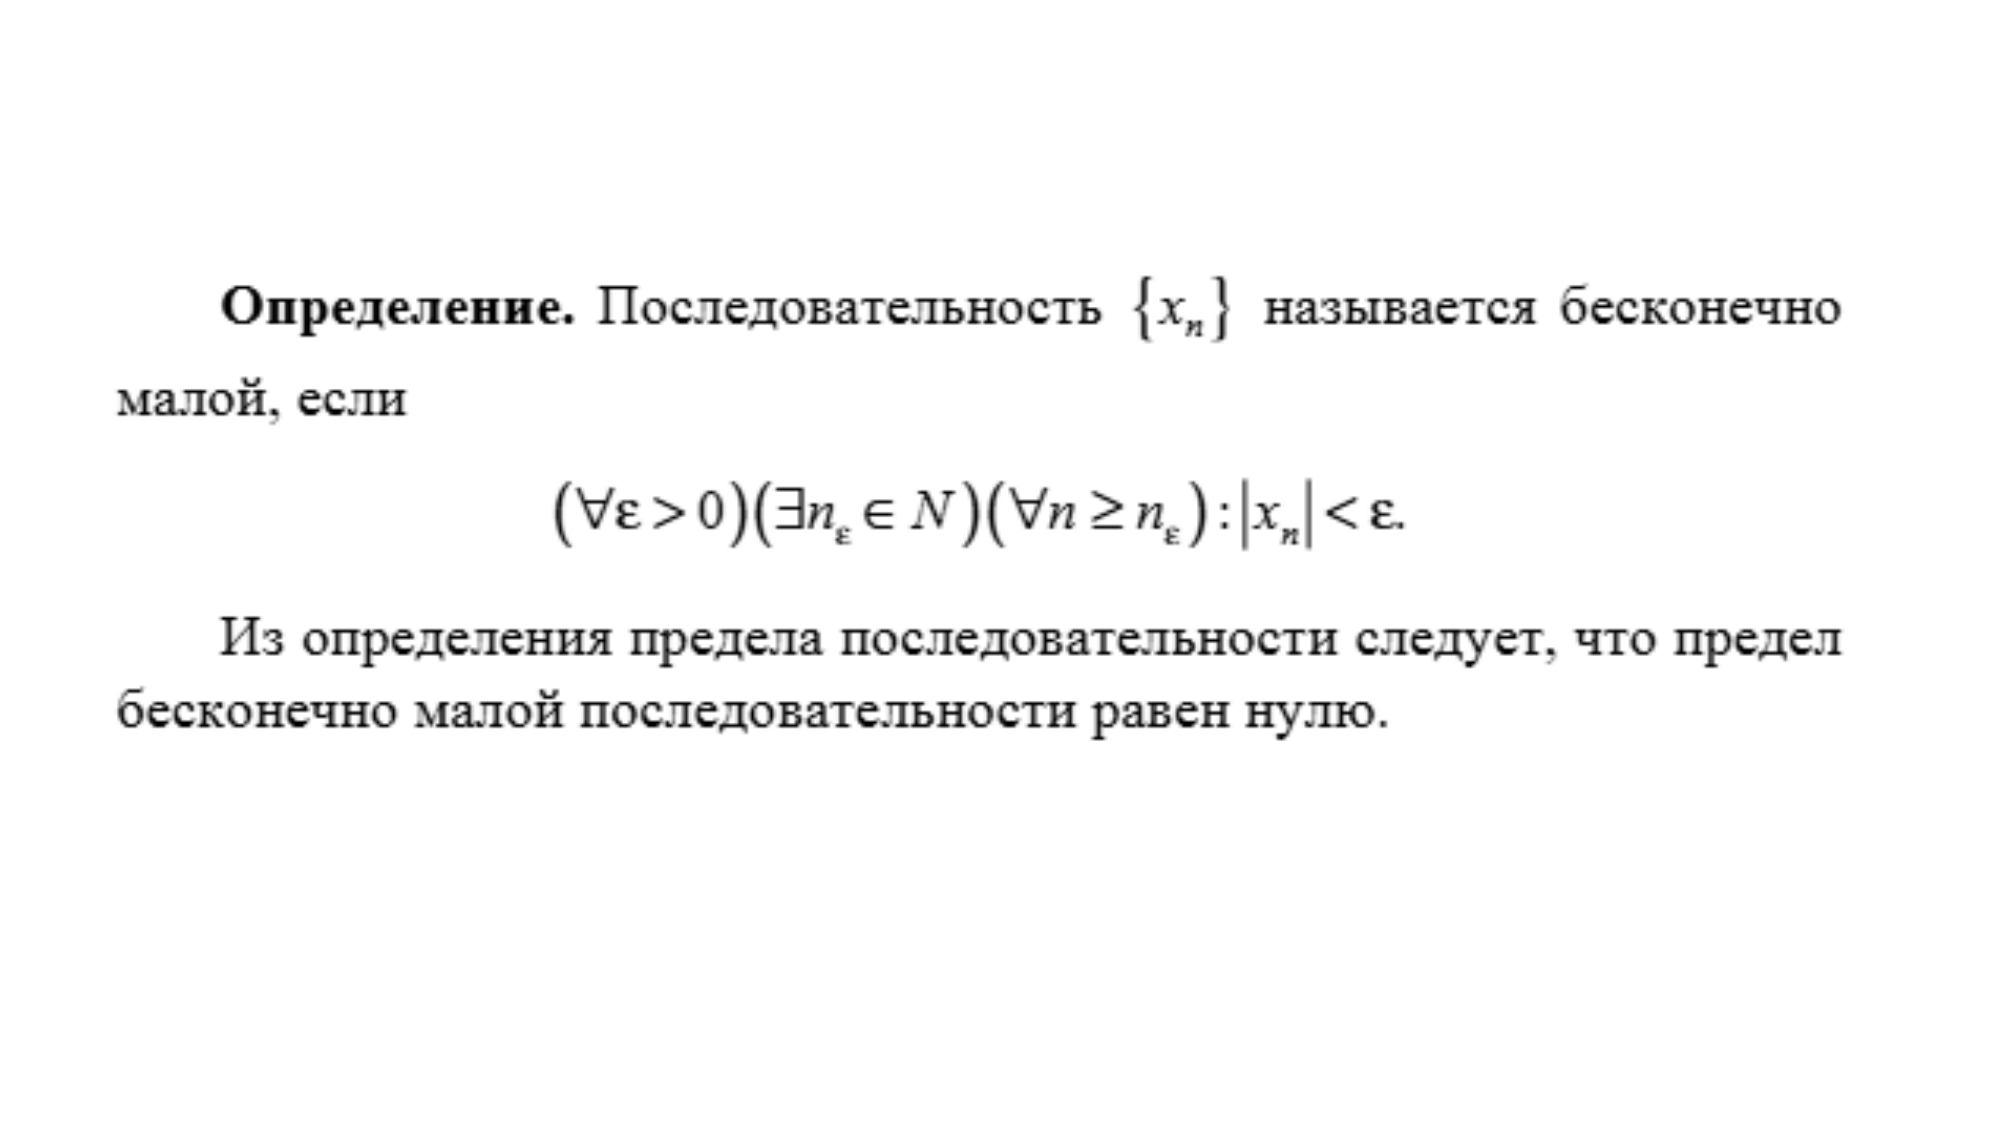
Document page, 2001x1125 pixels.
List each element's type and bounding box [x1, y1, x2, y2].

picture [75, 265, 1873, 763]
